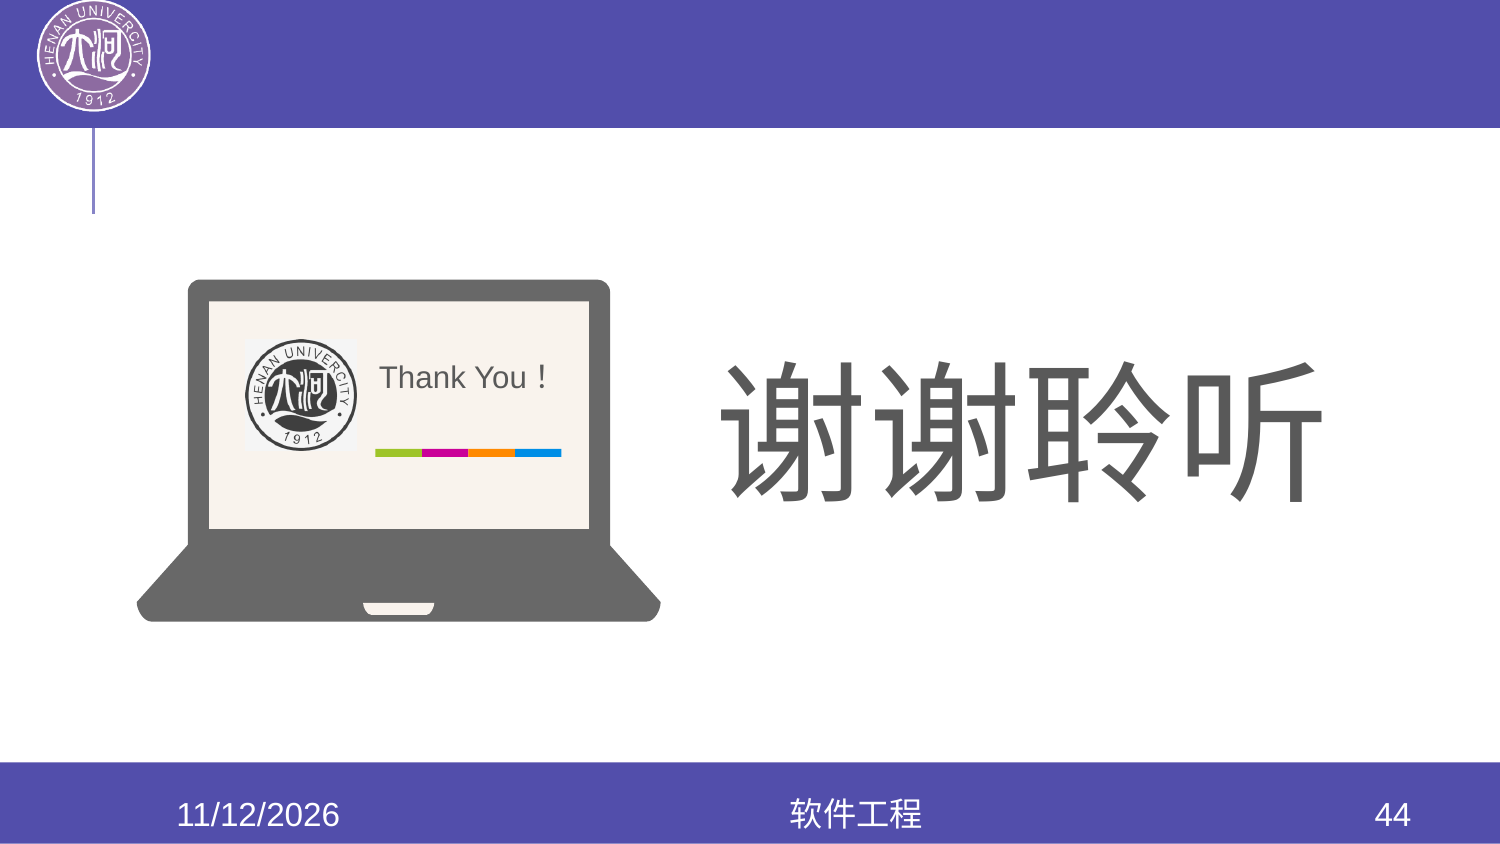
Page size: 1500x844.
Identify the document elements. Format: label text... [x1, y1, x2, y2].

picture [245, 339, 357, 451]
footer 软件工程 [391, 796, 1322, 830]
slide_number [126, 796, 391, 830]
slide_number 44 [1333, 796, 1454, 830]
